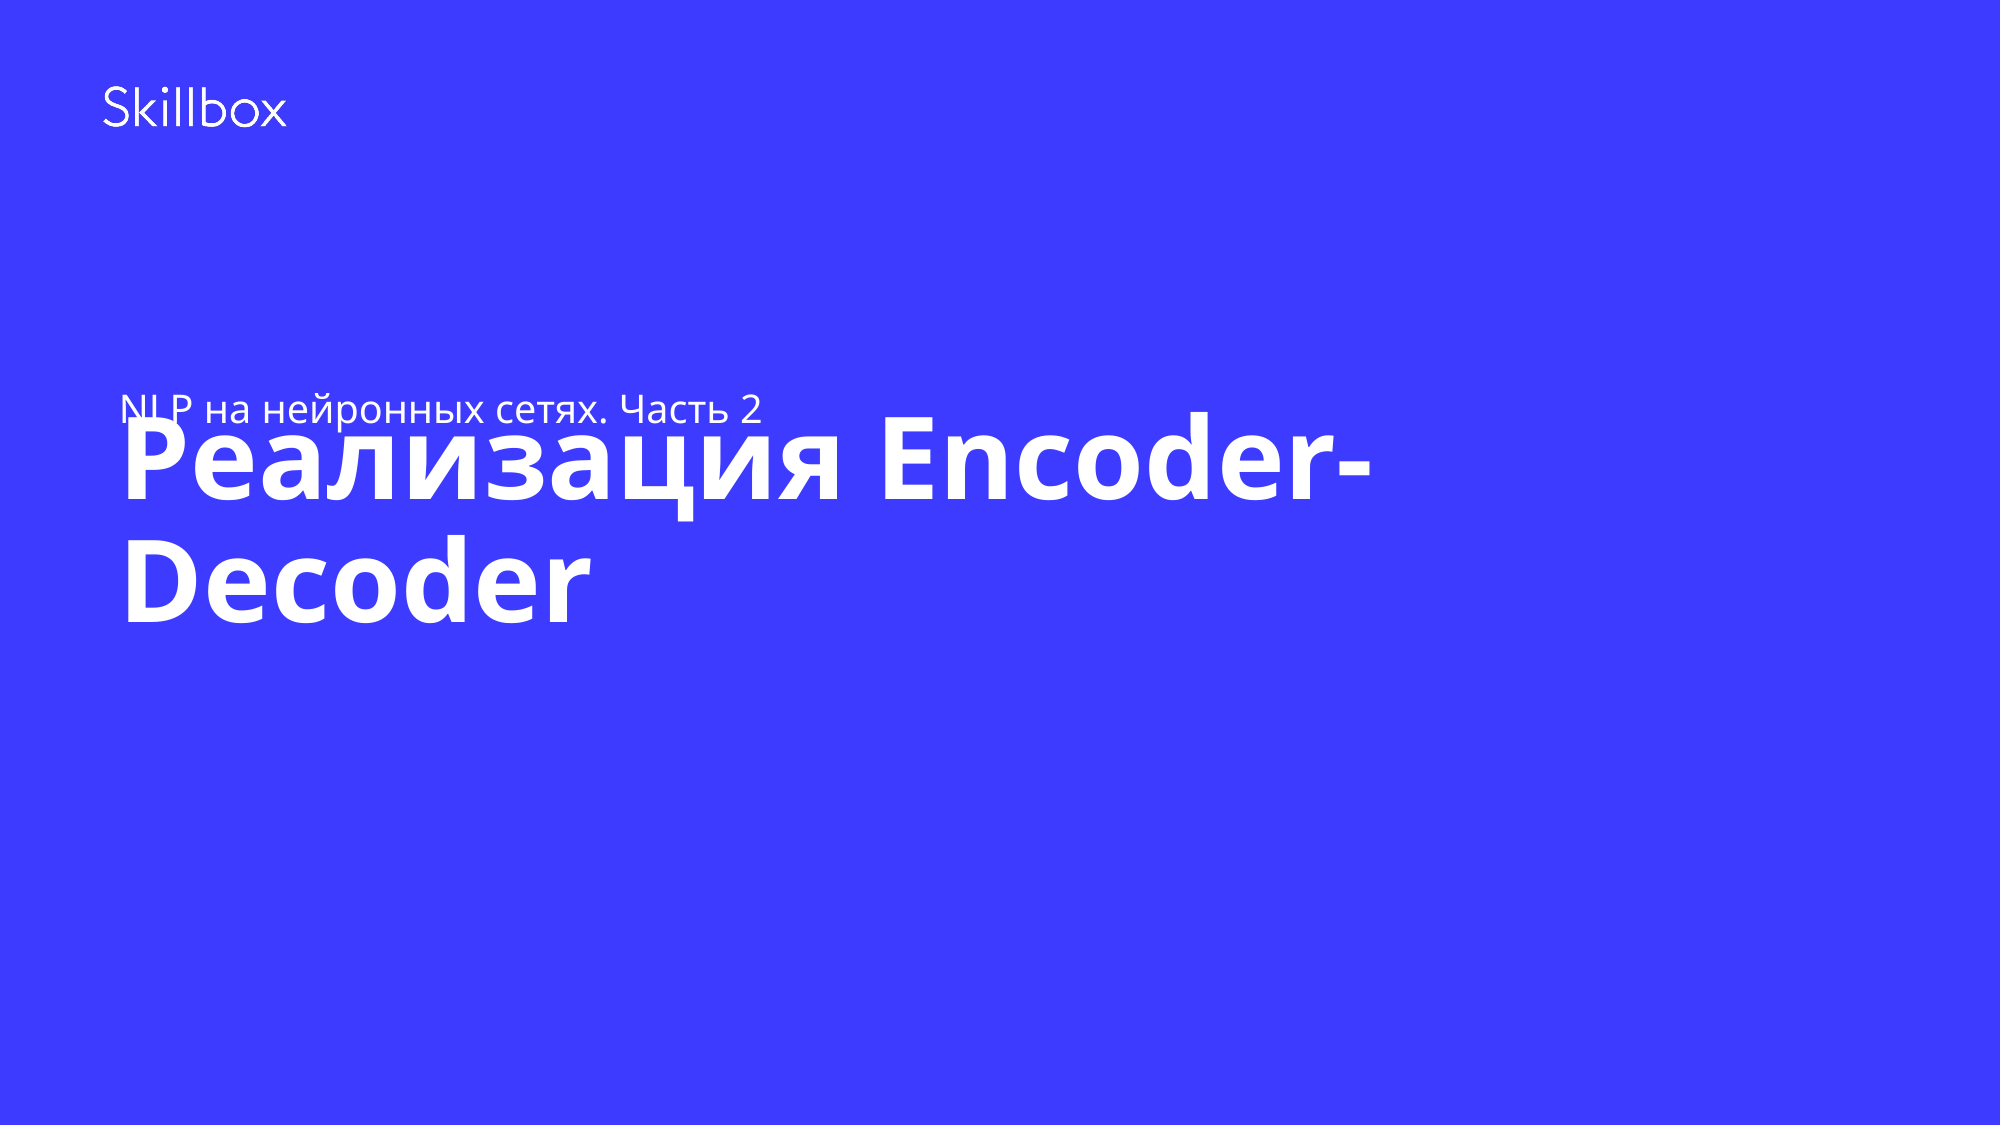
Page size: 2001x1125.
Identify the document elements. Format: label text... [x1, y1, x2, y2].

list NLP на нейронных сетях. Часть 2 [103, 381, 1829, 449]
title Реализация Encoder-Decoder [103, 415, 1853, 633]
picture [103, 85, 287, 129]
